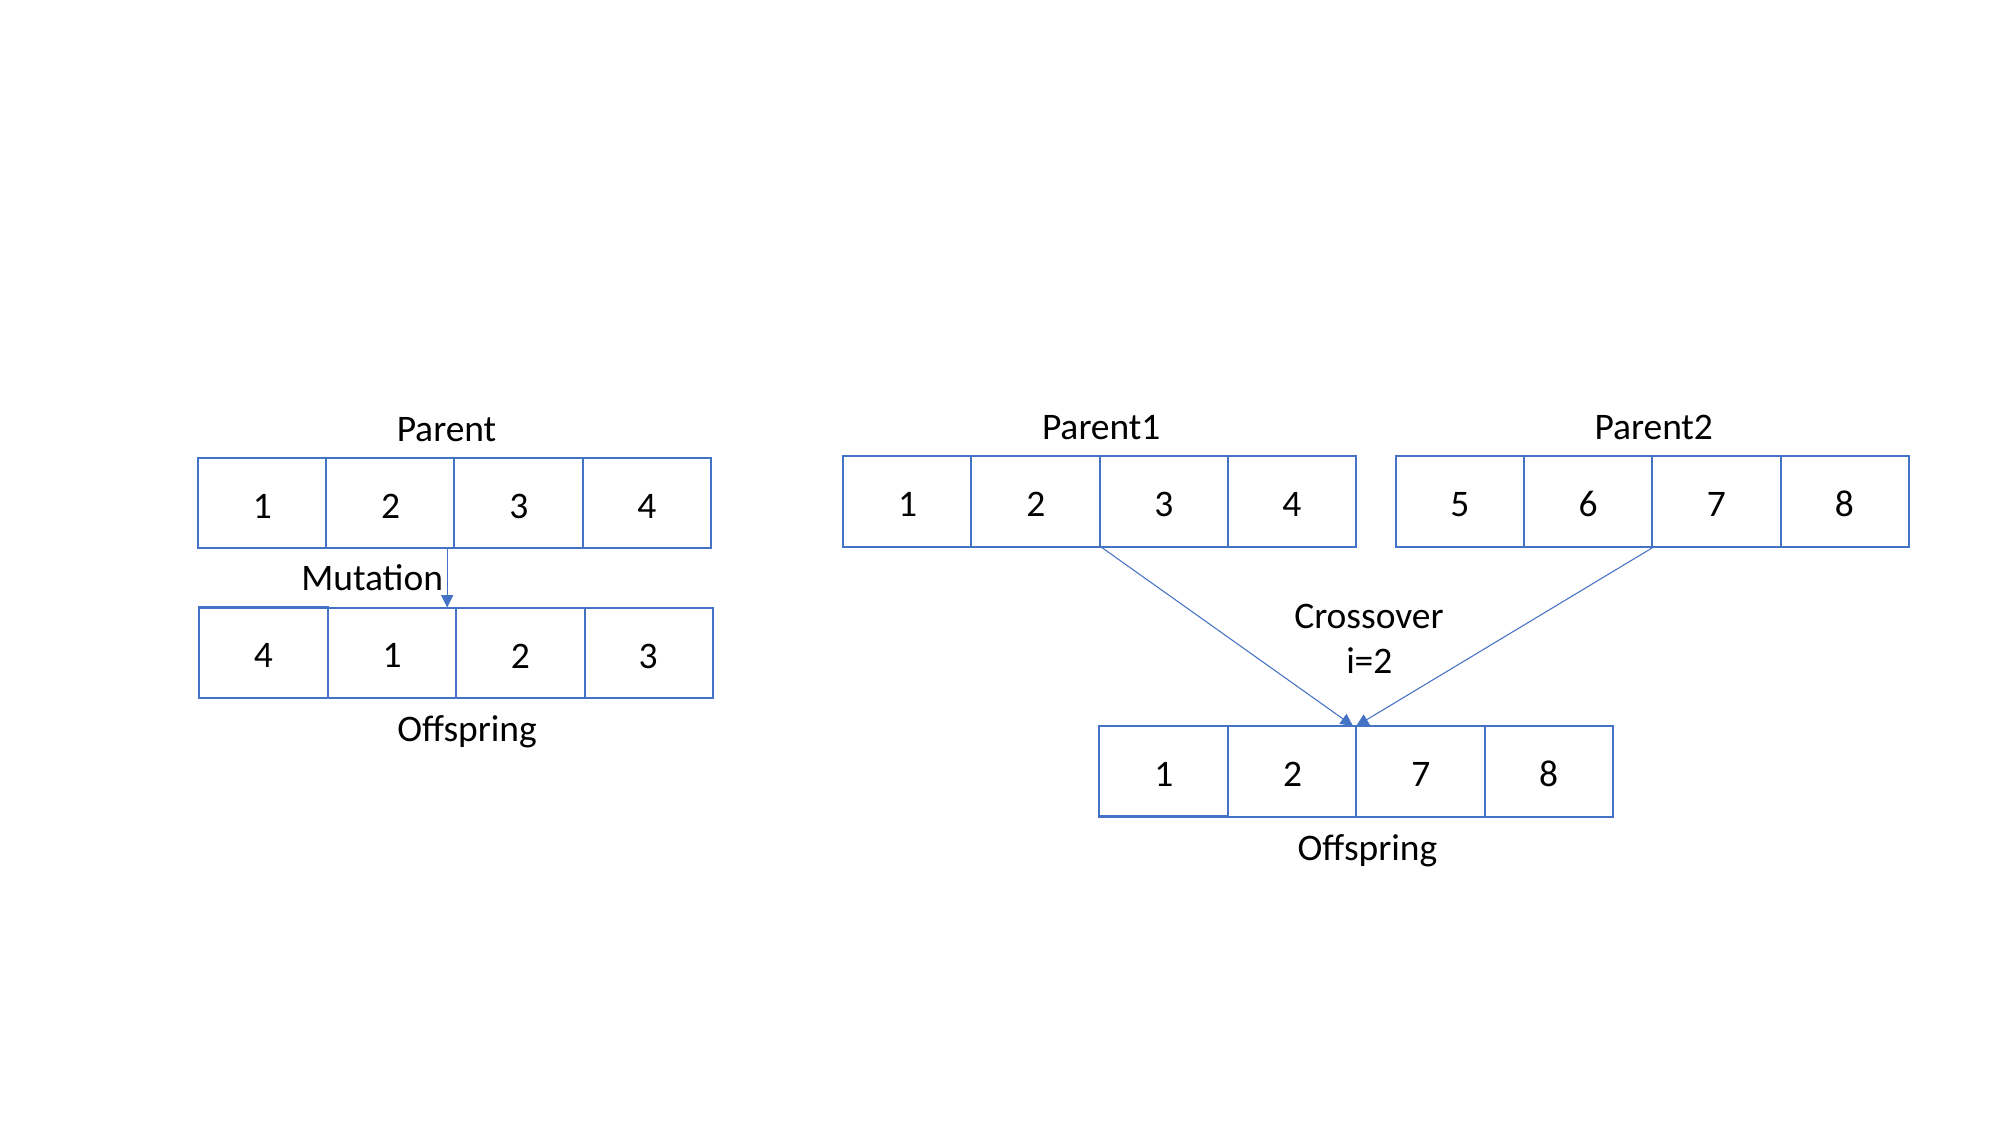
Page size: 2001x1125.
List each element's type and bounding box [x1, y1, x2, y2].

text_box [197, 396, 713, 758]
text_box [843, 394, 1909, 877]
